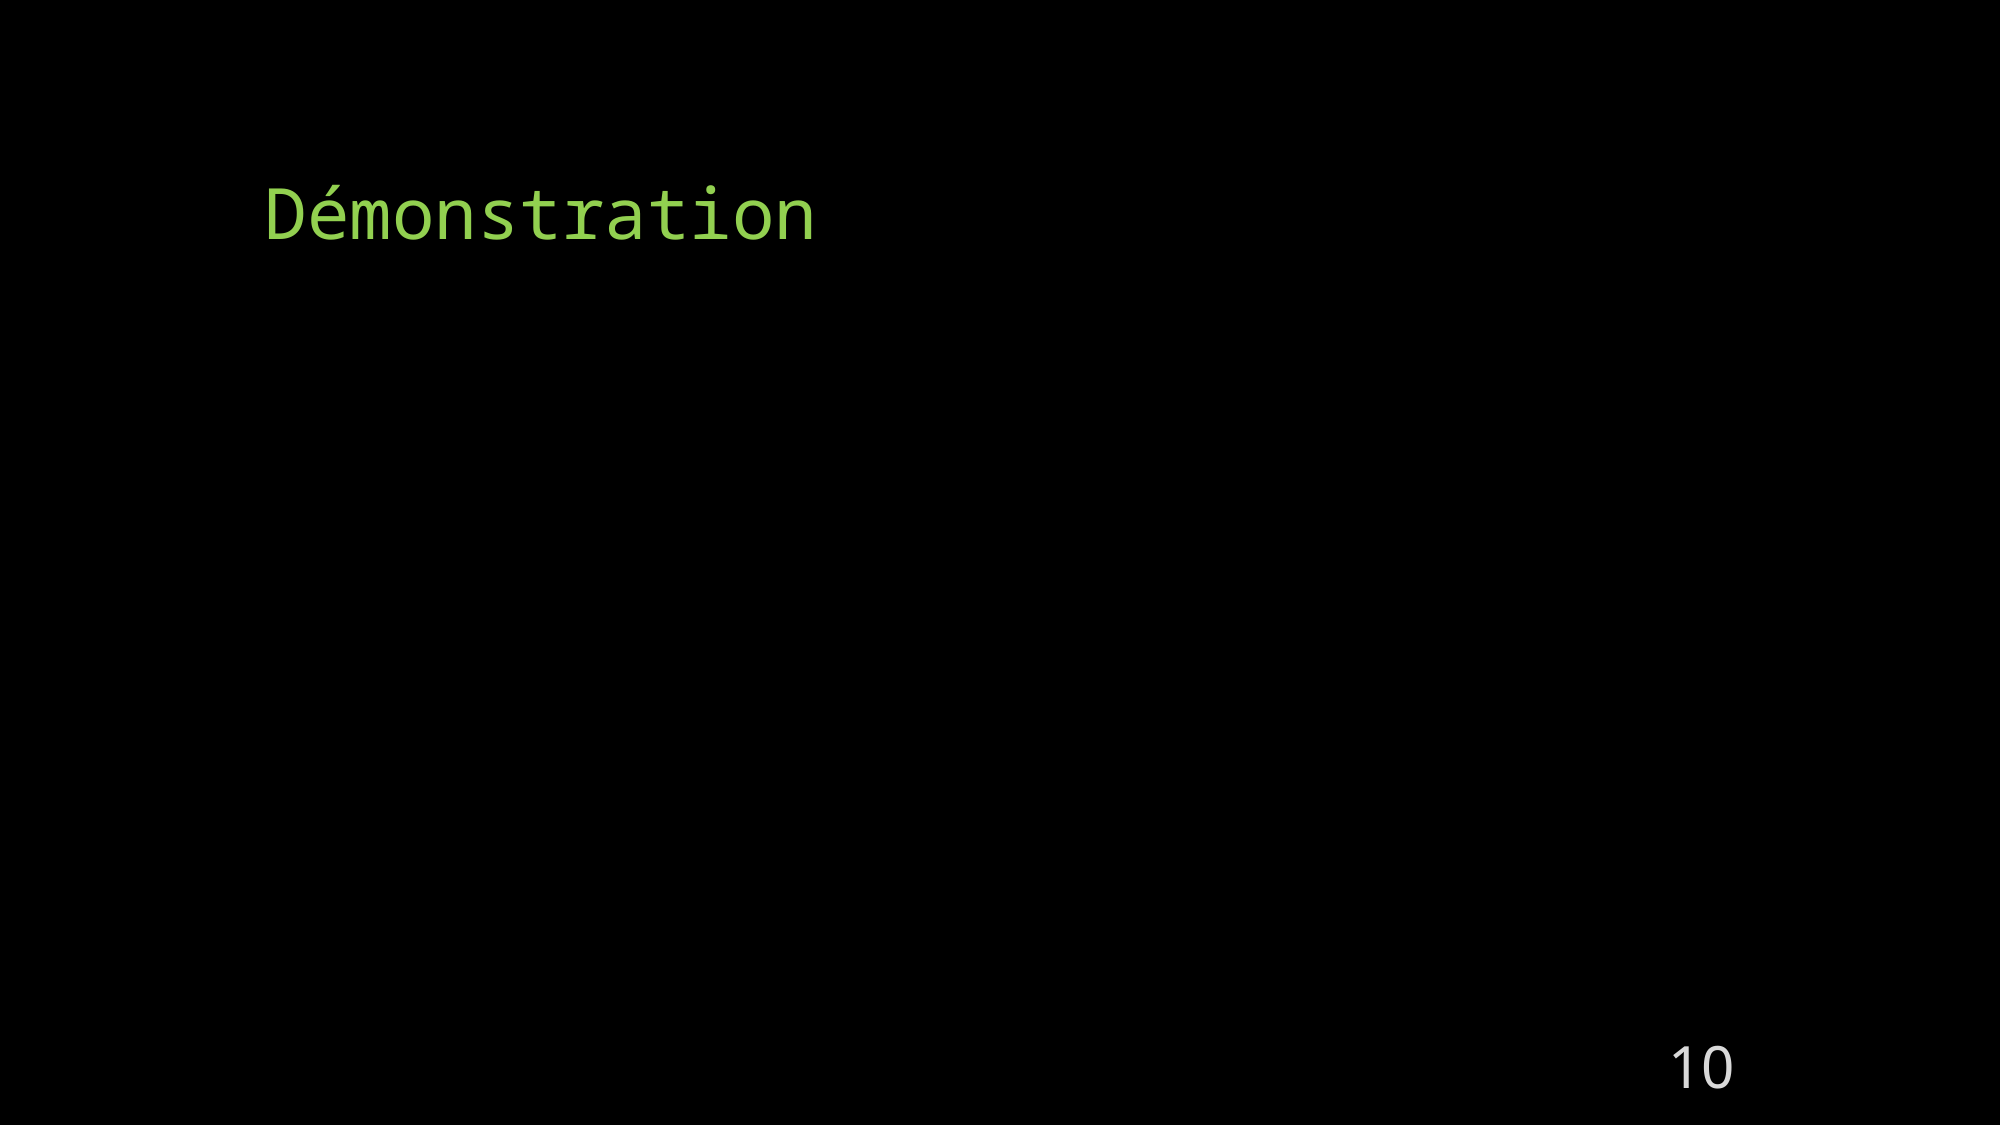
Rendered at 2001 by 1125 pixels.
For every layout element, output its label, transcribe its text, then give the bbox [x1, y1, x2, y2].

slide_number 10 [1612, 1043, 1750, 1086]
title Démonstration [249, 75, 1750, 263]
